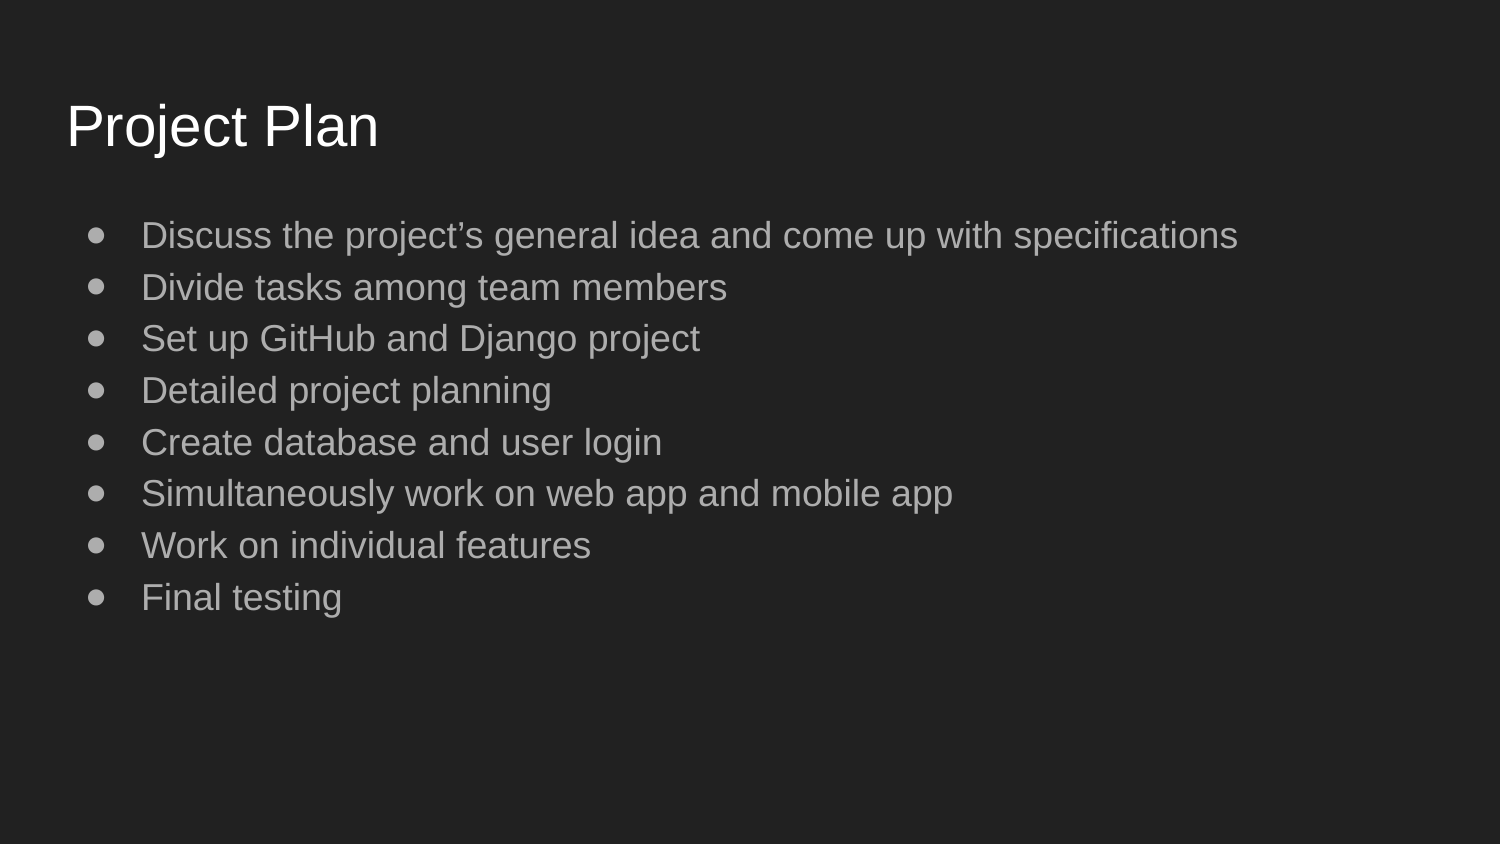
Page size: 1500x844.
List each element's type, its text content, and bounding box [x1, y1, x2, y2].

list Discuss the project’s general idea and come up with specifications Divide tasks among team members Set up GitHub and Django project Detailed project planning Create database and user login Simultaneously work on web app and mobile app Work on individual features Final testing [51, 189, 1449, 750]
title Project Plan [51, 72, 1449, 167]
